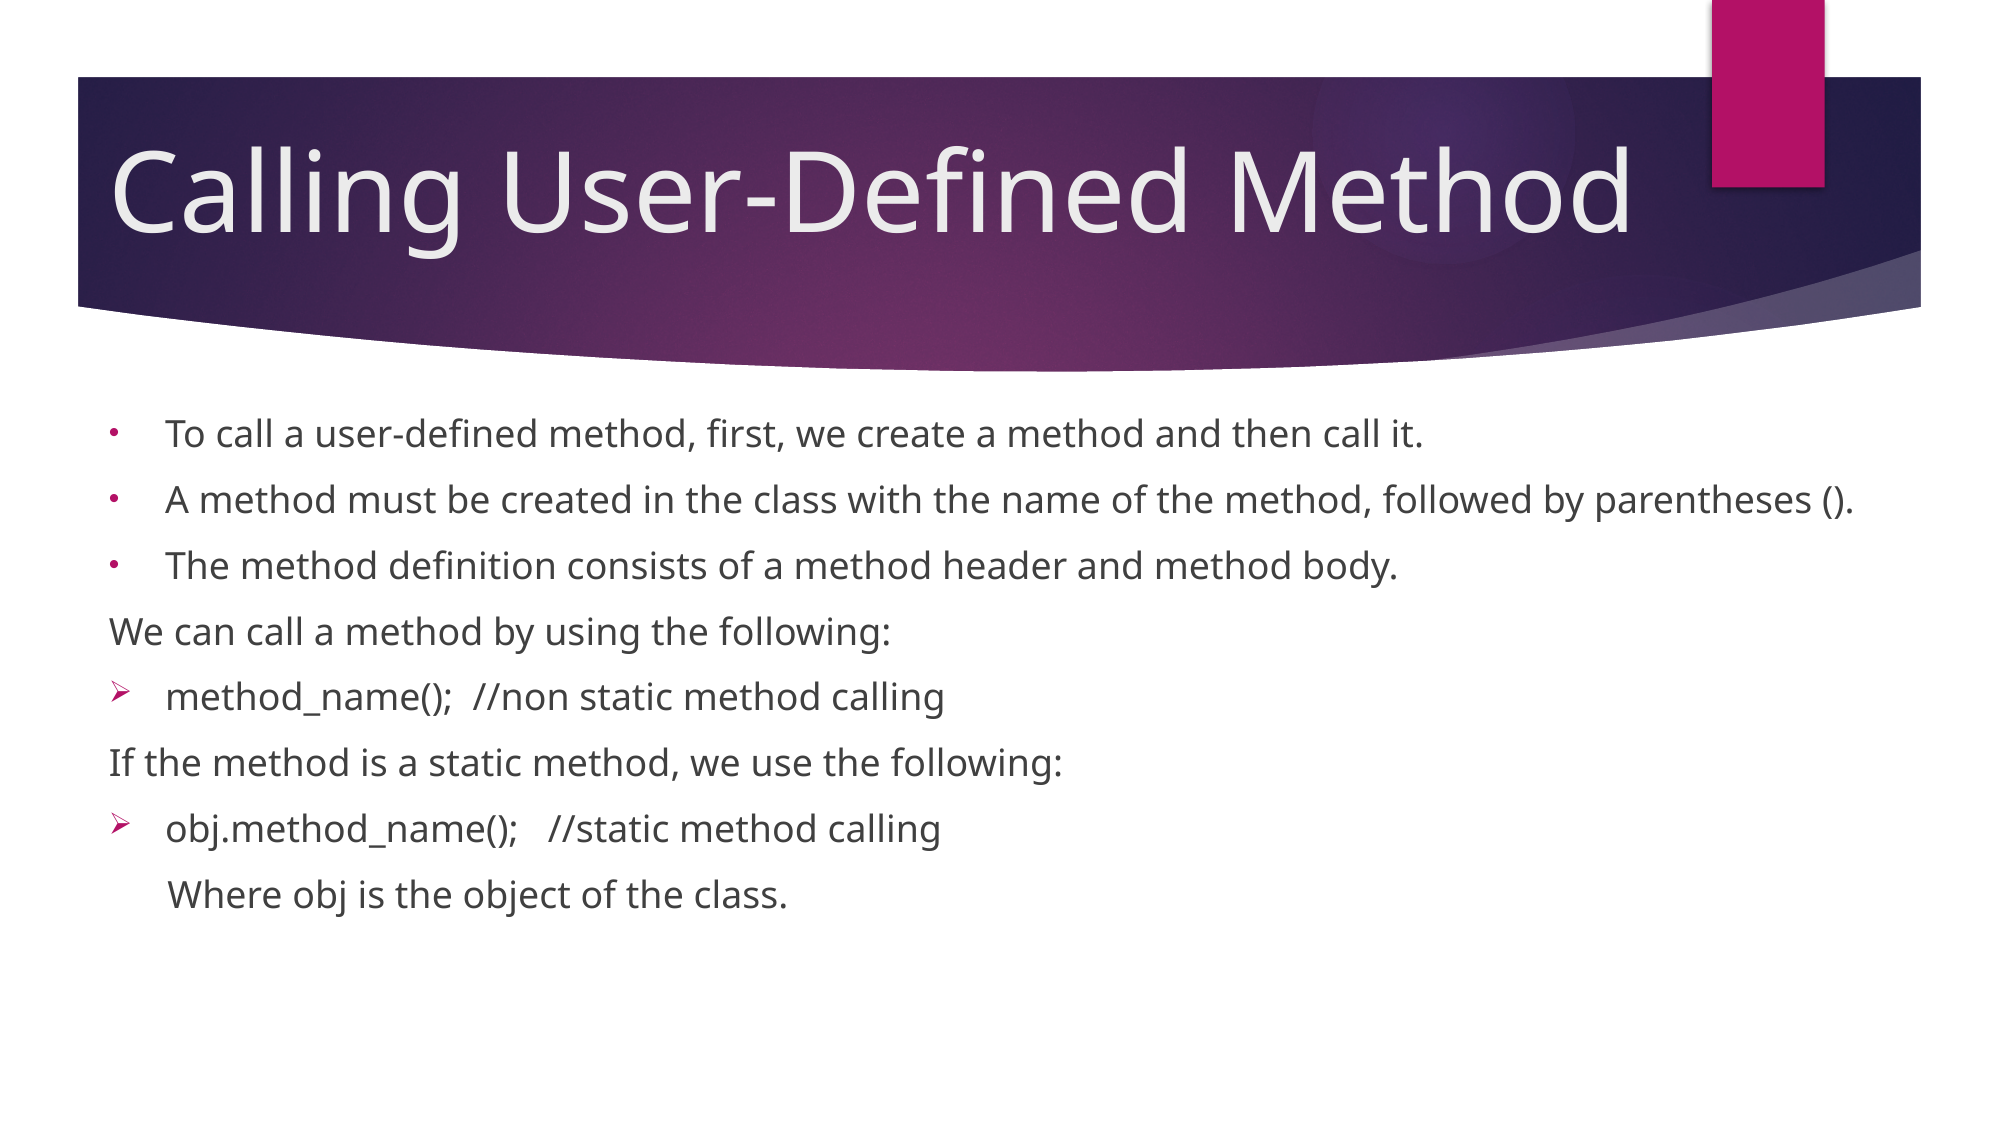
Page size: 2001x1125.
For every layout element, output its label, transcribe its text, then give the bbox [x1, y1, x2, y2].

list To call a user-defined method, first, we create a method and then call it. A method must be created in the class with the name of the method, followed by parentheses (). The method definition consists of a method header and method body. We can call a method by using the following: method_name(); //non static method calling If the method is a static method, we use the following: obj.method_name(); //static method calling Where obj is the object of the class. [93, 402, 1951, 1078]
title Calling User-Defined Method [93, 159, 1792, 351]
